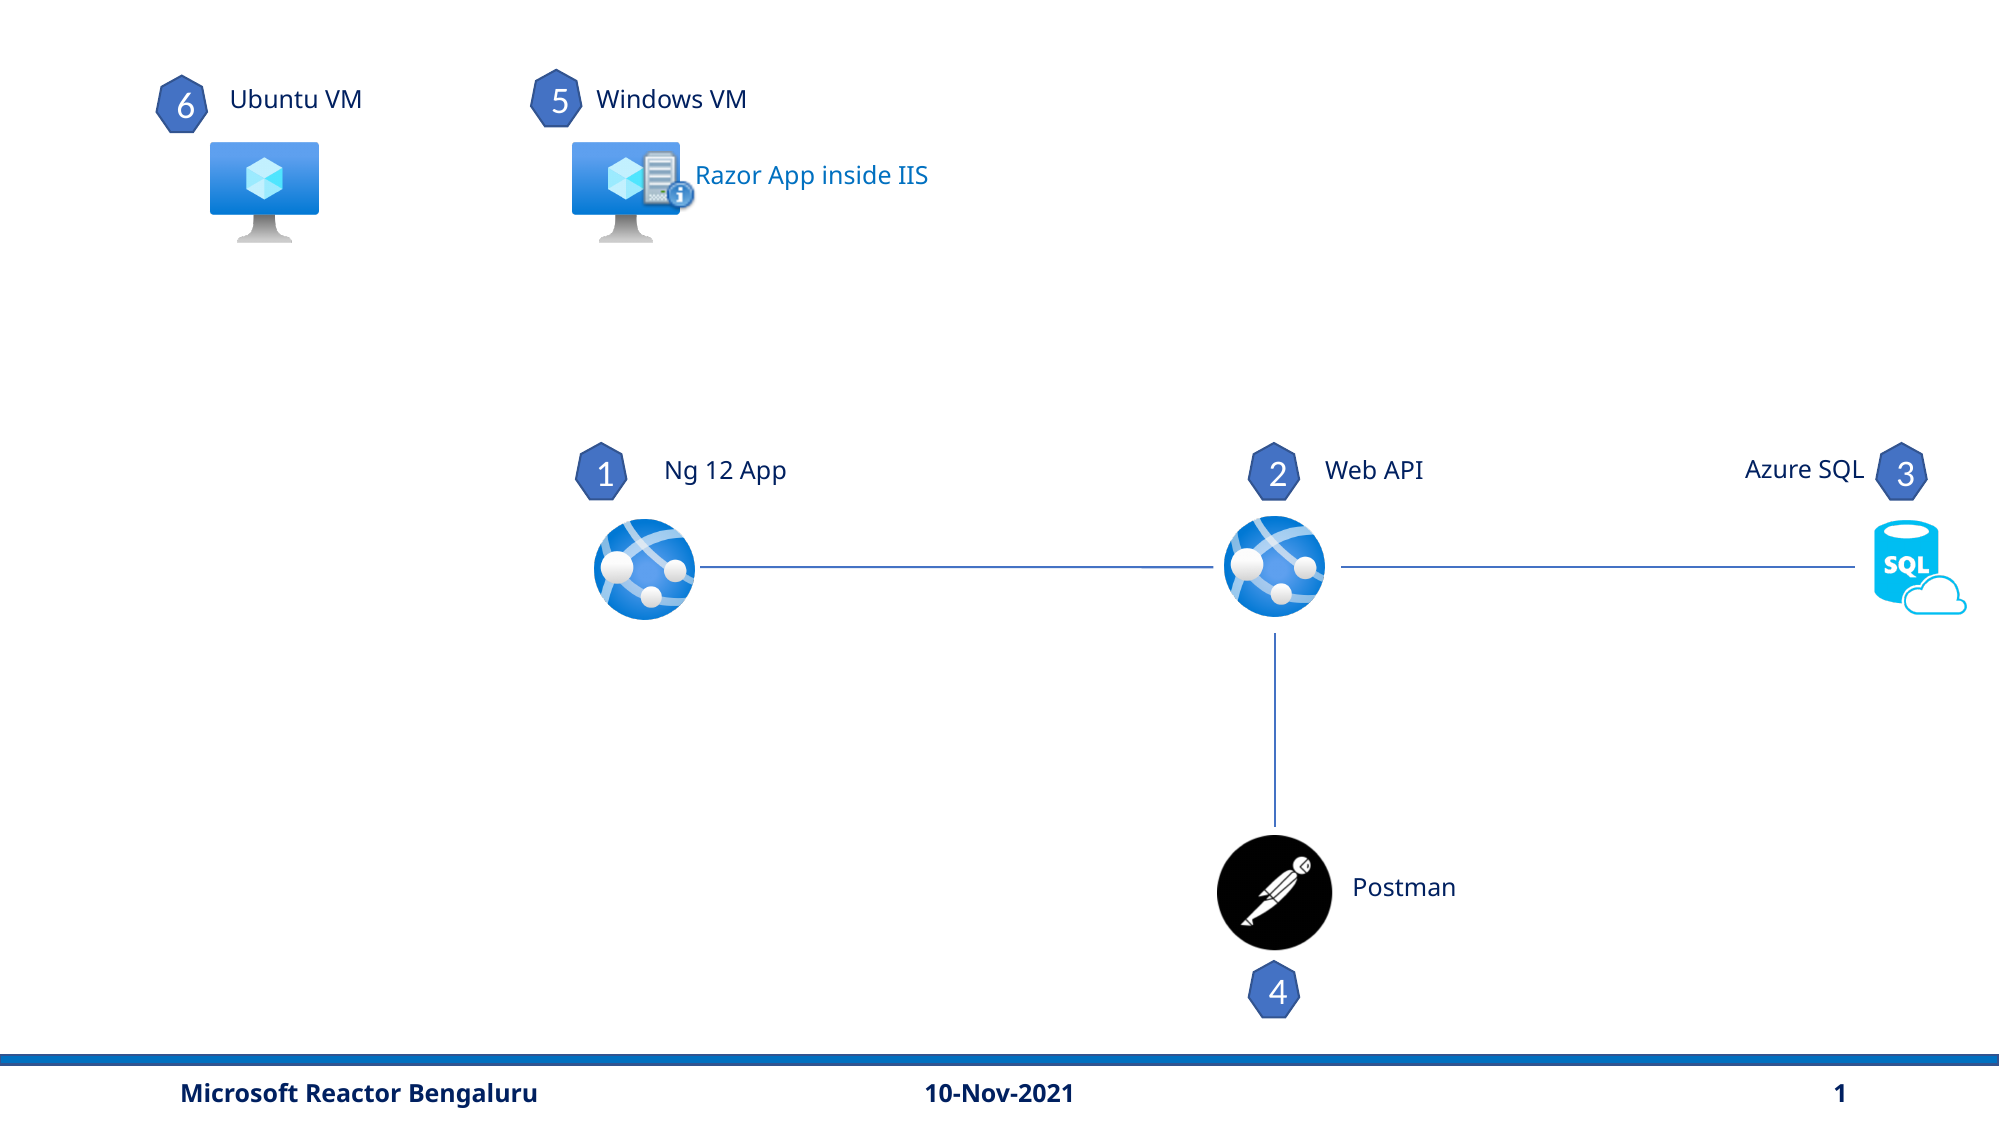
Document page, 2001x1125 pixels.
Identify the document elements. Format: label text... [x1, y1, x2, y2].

text_box Ubuntu VM [214, 76, 413, 121]
picture [1854, 500, 1988, 634]
picture [1208, 826, 1342, 960]
slide_number 1 [1412, 1062, 1863, 1123]
text_box Azure SQL [1730, 446, 1880, 492]
text_box 6 [155, 74, 209, 134]
picture [578, 503, 712, 637]
picture [194, 126, 336, 260]
text_box Razor App inside IIS [721, 152, 968, 197]
text_box 4 [1247, 960, 1301, 1019]
text_box 2 [1247, 441, 1301, 500]
text_box Windows VM [581, 76, 780, 122]
text_box Ng 12 App [649, 447, 803, 493]
picture [556, 126, 721, 260]
text_box Postman [1342, 864, 1473, 910]
picture [1208, 500, 1342, 634]
text_box 3 [1875, 441, 1928, 500]
text_box 1 [574, 441, 628, 501]
text_box Web API [1310, 447, 1439, 493]
text_box Microsoft Reactor Bengaluru [21, 1062, 697, 1123]
footer 10-Nov-2021 [697, 1062, 1338, 1123]
text_box [0, 1054, 1999, 1066]
text_box 5 [529, 68, 581, 128]
